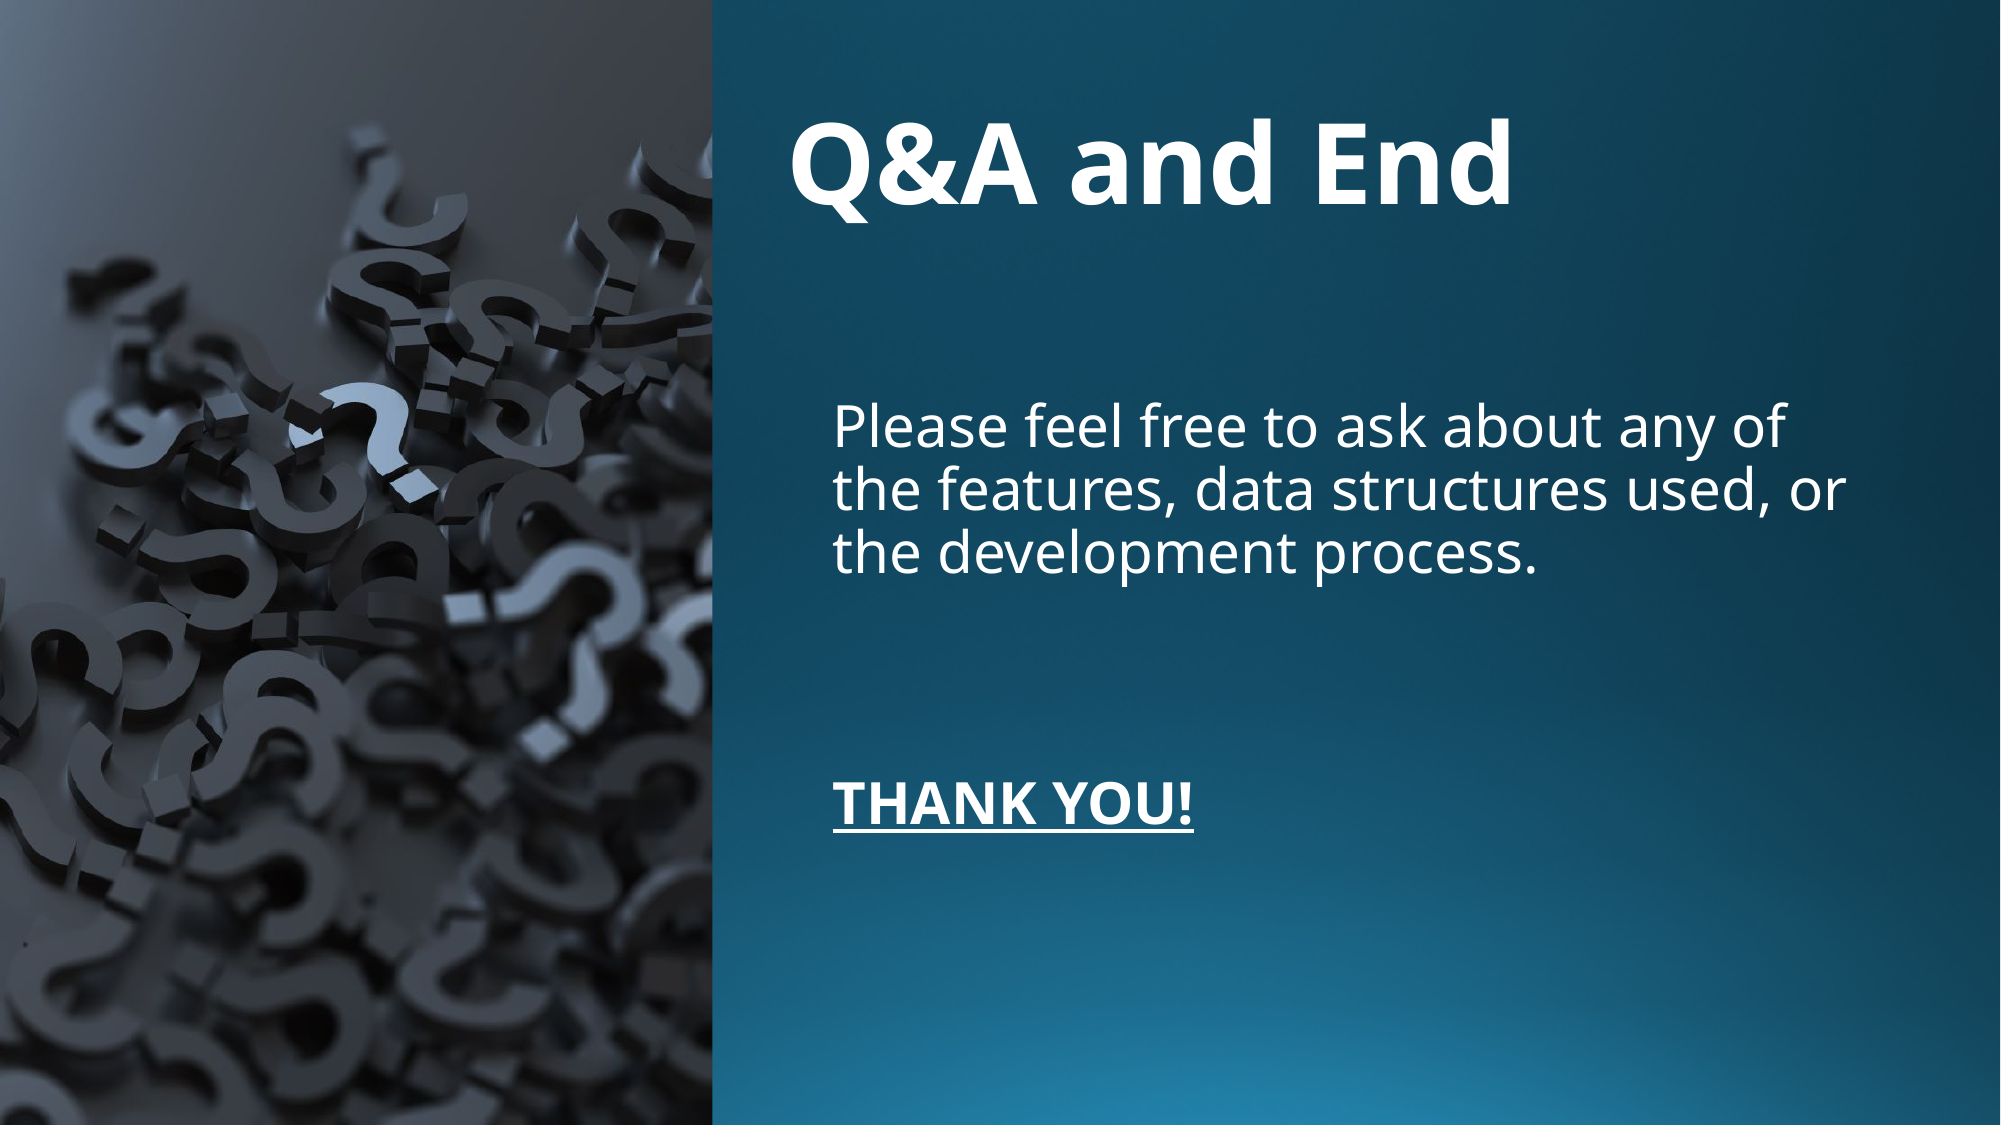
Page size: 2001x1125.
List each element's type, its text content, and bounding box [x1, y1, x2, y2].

list Please feel free to ask about any of the features, data structures used, or the development process. THANK YOU! [817, 299, 1882, 1014]
title Q&A and End [771, 59, 1863, 278]
picture [0, 0, 2001, 1125]
